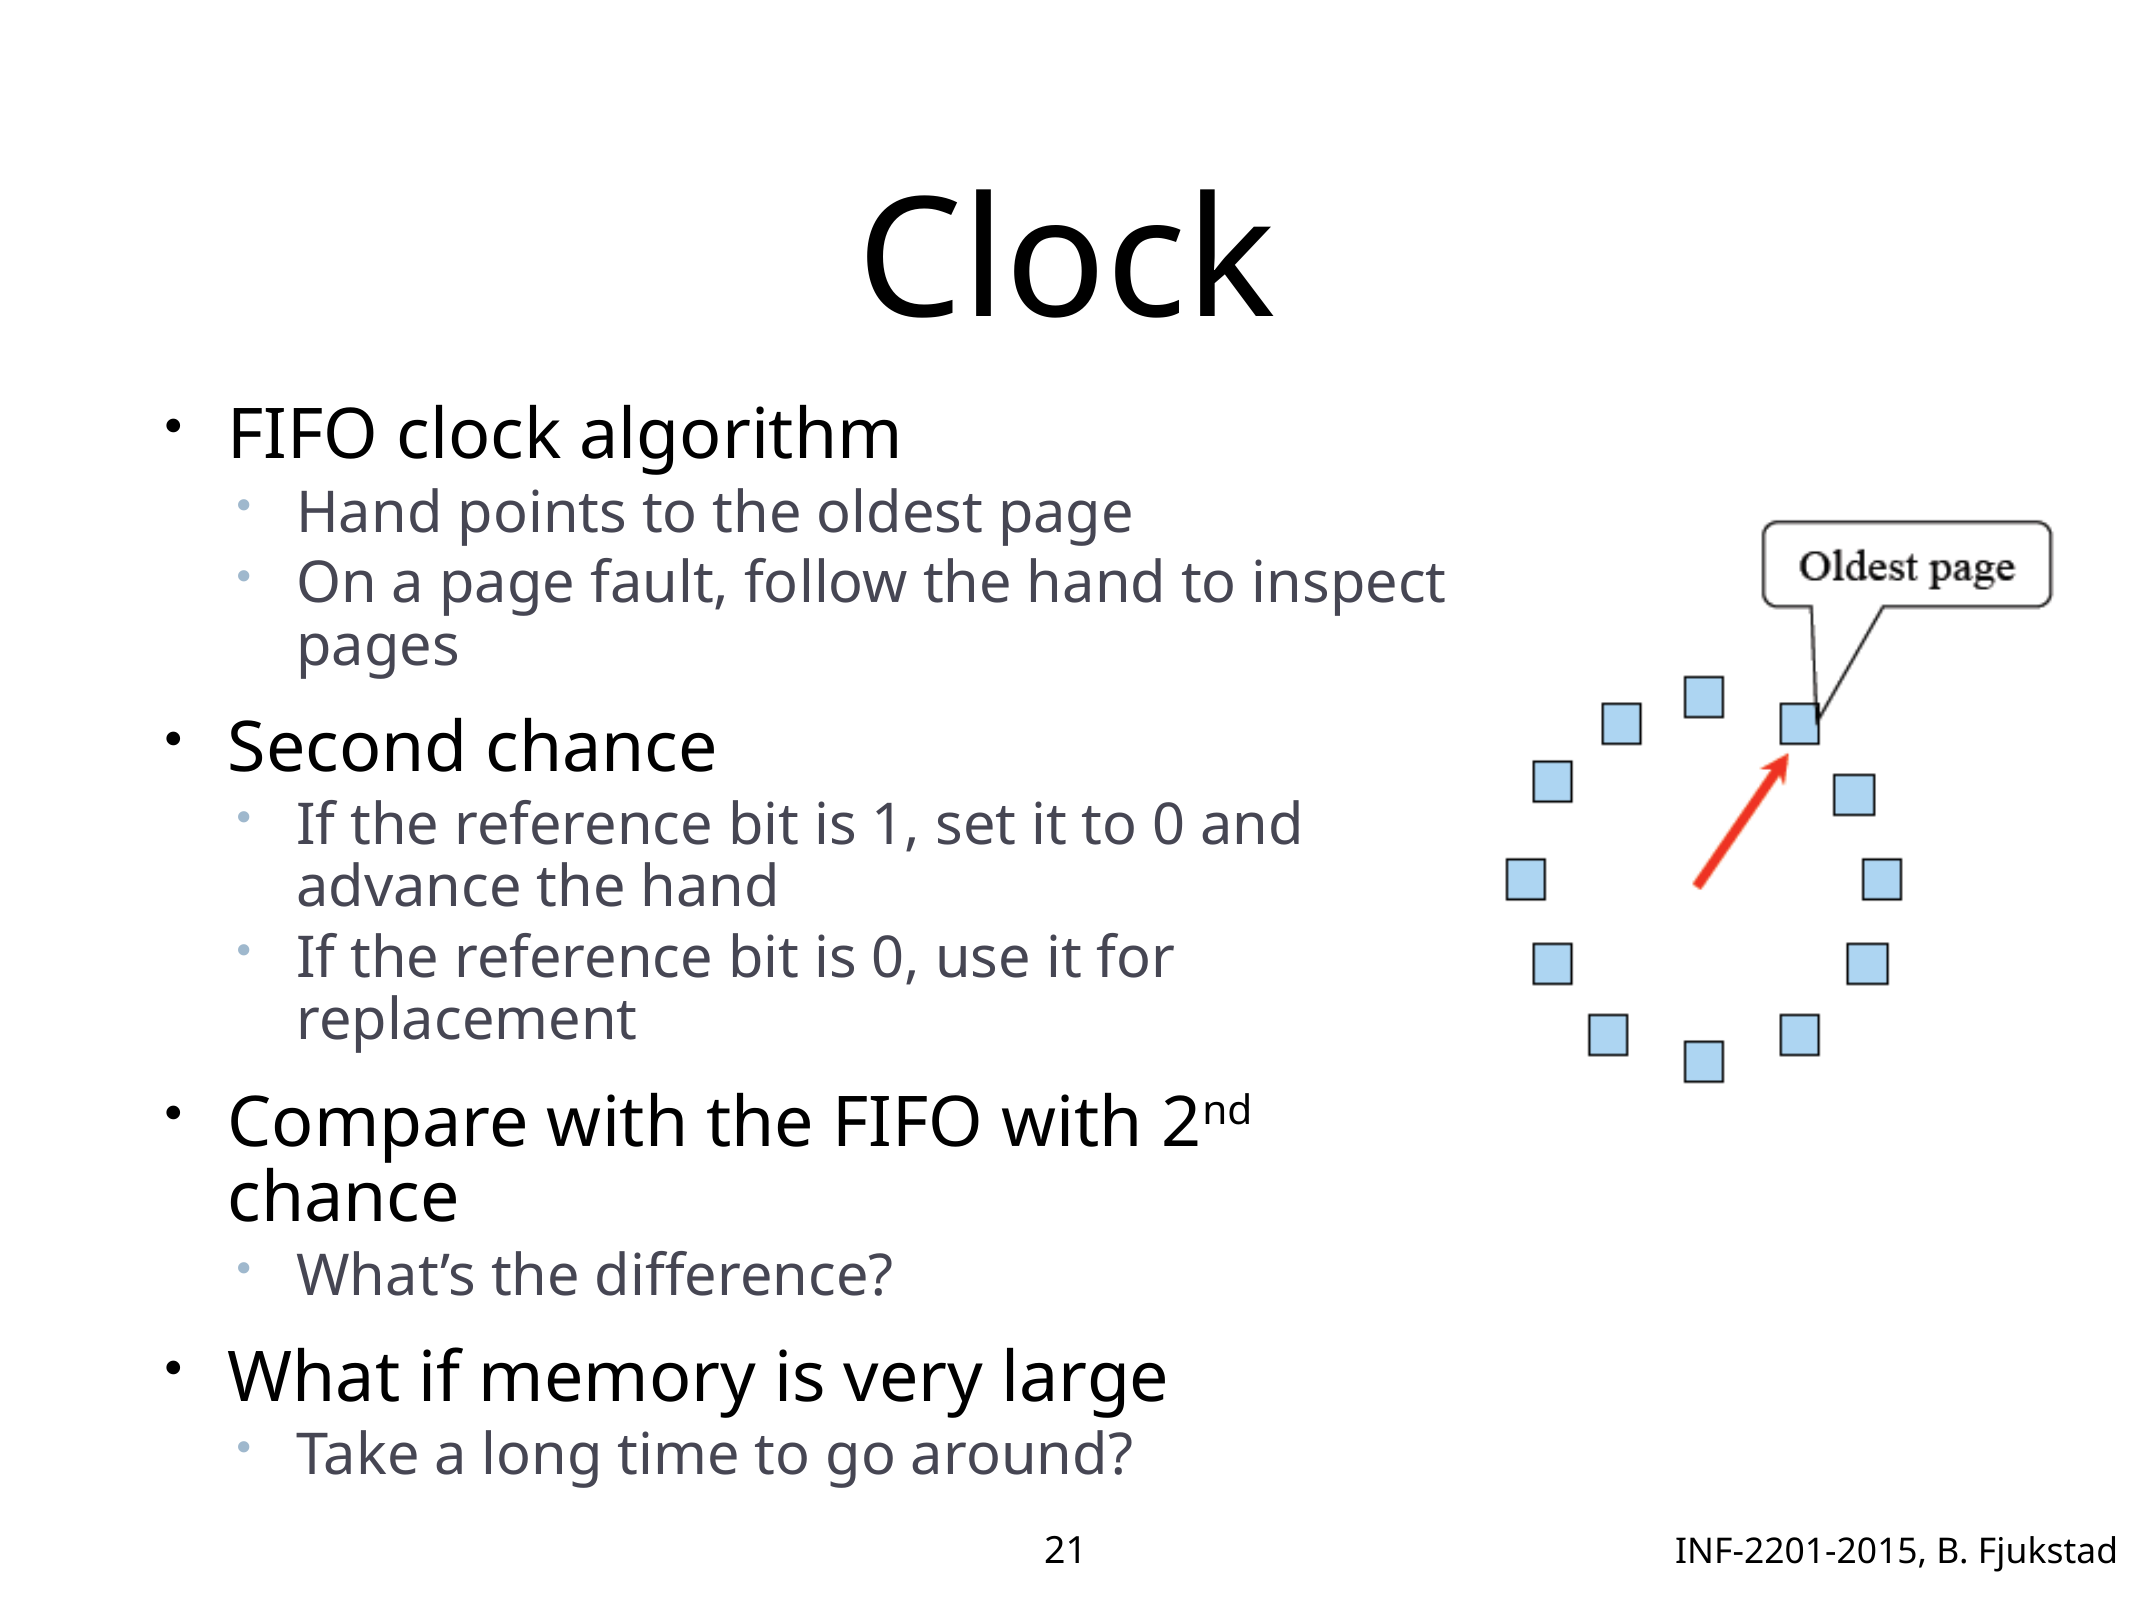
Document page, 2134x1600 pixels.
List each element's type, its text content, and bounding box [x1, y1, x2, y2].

picture [1481, 500, 2063, 1099]
title Clock [155, 72, 1978, 428]
slide_number 21 [1034, 1517, 1097, 1581]
list FIFO clock algorithm Hand points to the oldest page On a page fault, follow the hand to inspect pages Second chance If the reference bit is 1, set it to 0 and advance the hand If the reference bit is 0, use it for replacement Compare with the FIFO with 2nd chance What’s the difference? What if memory is very large Take a long time to go around? [155, 426, 1478, 1459]
